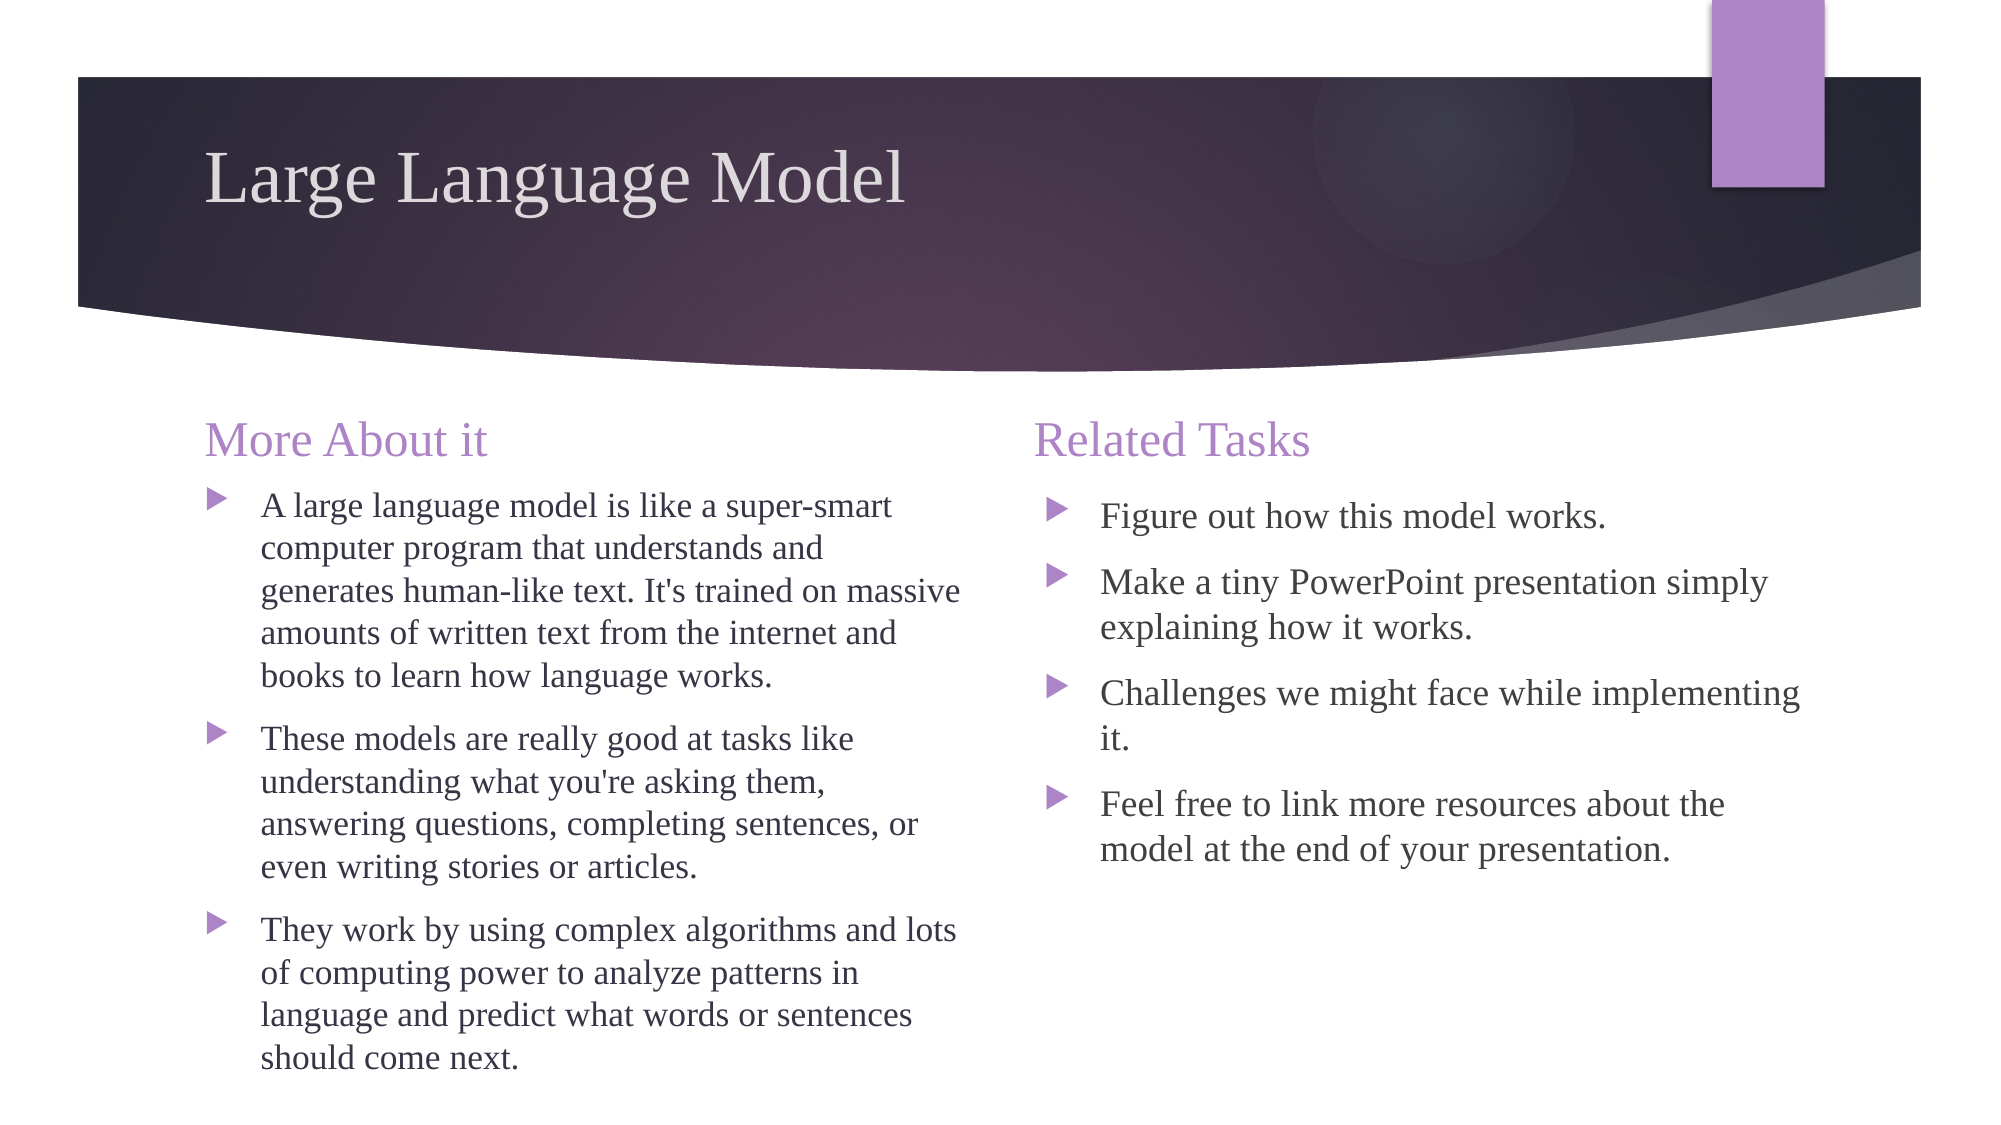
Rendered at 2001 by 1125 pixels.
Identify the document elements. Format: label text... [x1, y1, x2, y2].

title Large Language Model [189, 159, 1627, 276]
list Figure out how this model works. Make a tiny PowerPoint presentation simply explaining how it works. Challenges we might face while implementing it. Feel free to link more resources about the model at the end of your presentation. [1028, 483, 1821, 950]
list A large language model is like a super-smart computer program that understands and generates human-like text. It's trained on massive amounts of written text from the internet and books to learn how language works. These models are really good at tasks like understanding what you're asking them, answering questions, completing sentences, or even writing stories or articles. They work by using complex algorithms and lots of computing power to analyze patterns in language and predict what words or sentences should come next. [189, 474, 981, 941]
list More About it [189, 379, 981, 474]
list Related Tasks [1018, 379, 1810, 475]
